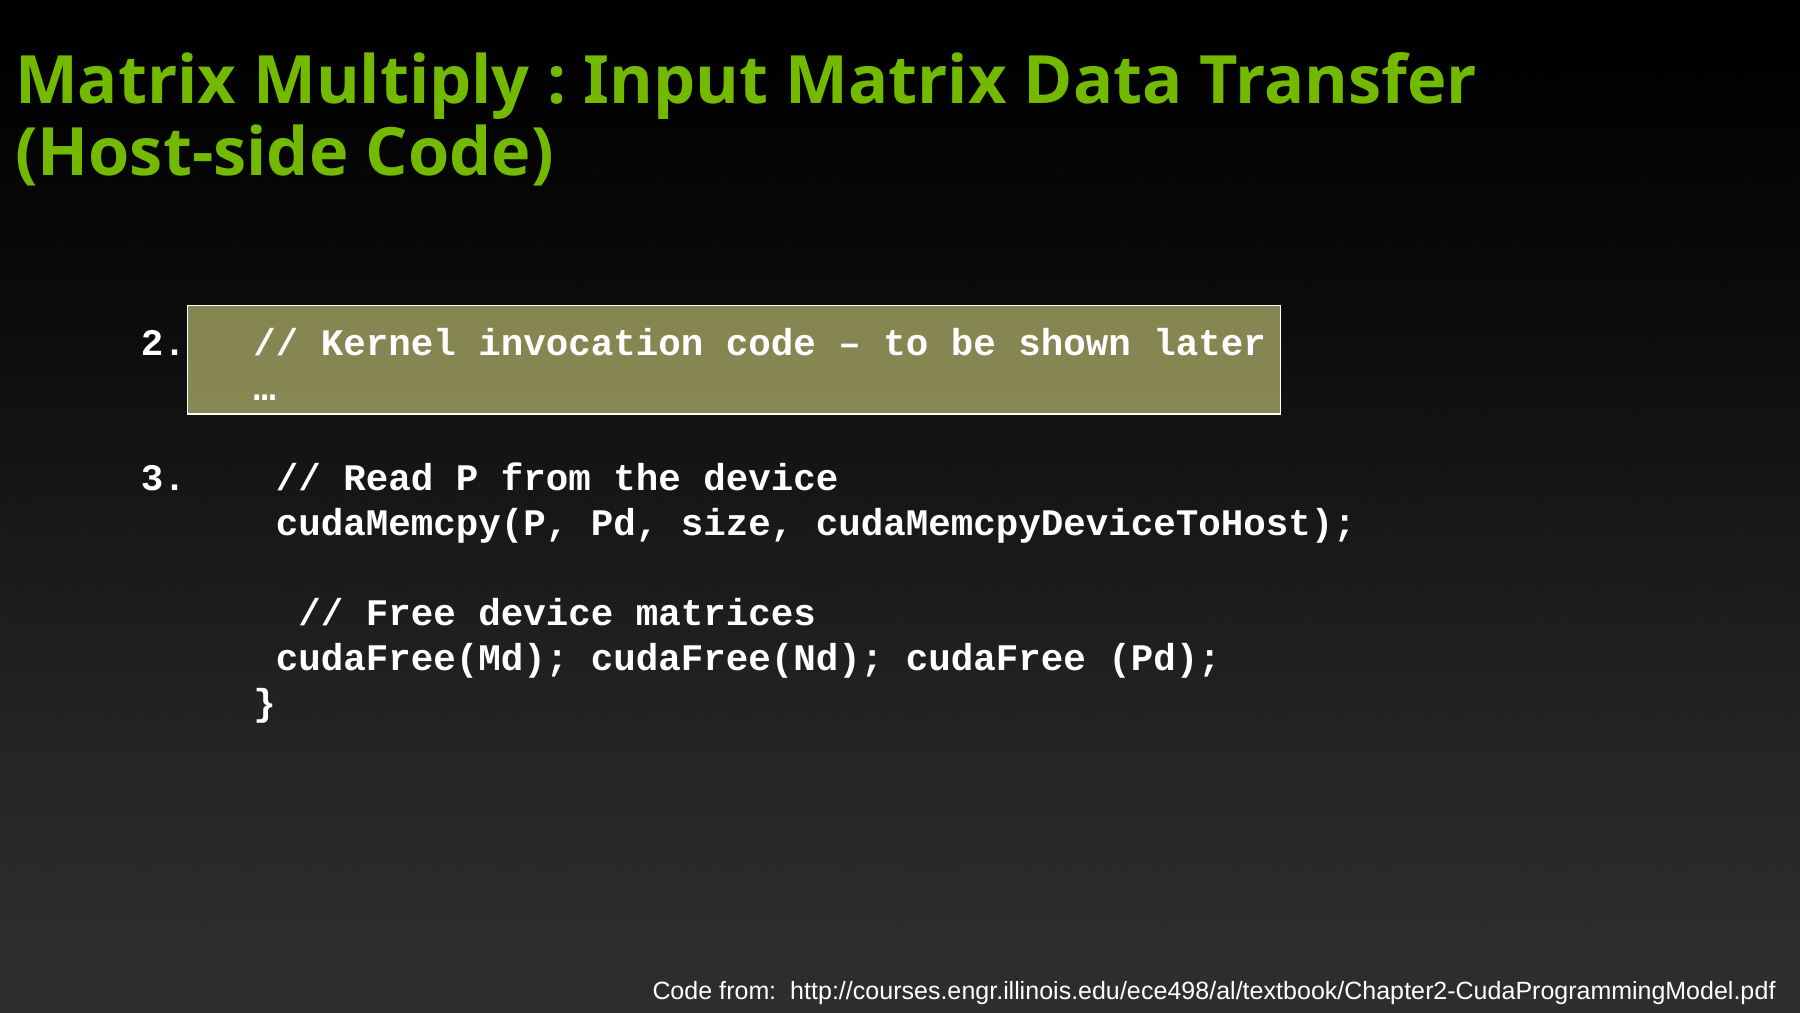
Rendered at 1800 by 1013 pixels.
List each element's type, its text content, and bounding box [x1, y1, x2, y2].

picture [0, 0, 1800, 967]
title Matrix Multiply : Input Matrix Data Transfer (Host-side Code) [0, 38, 1657, 128]
text_box Code from: http://courses.engr.illinois.edu/ece498/al/textbook/Chapter2-CudaProgrammingModel.pdf [0, 967, 1800, 1013]
text_box [187, 305, 1281, 310]
text_box 2. // Kernel invocation code – to be shown later … 3. // Read P from the device cudaMemcpy(P, Pd, size, cudaMemcpyDeviceToHost); // Free device matrices cudaFree(Md); cudaFree(Nd); cudaFree (Pd); } [126, 310, 1619, 776]
